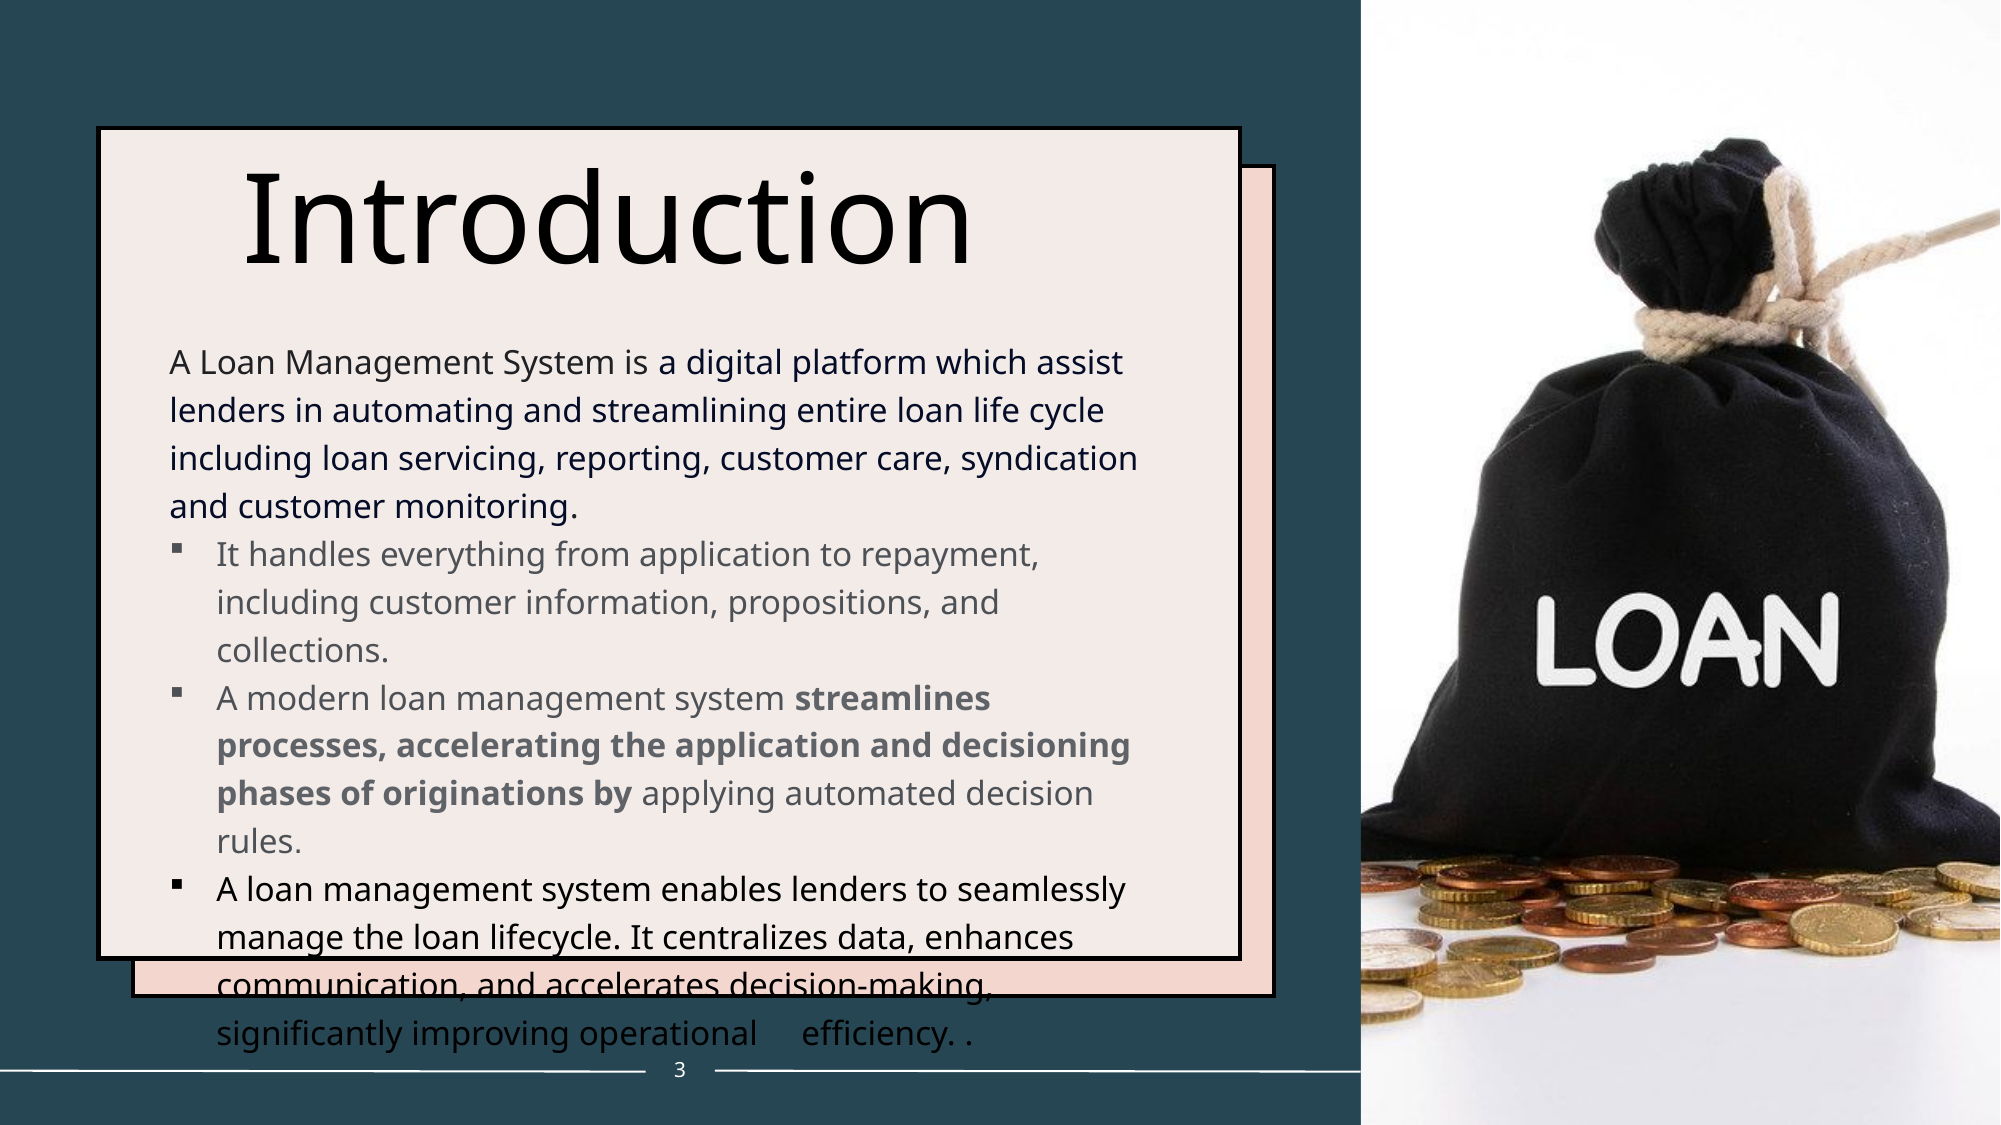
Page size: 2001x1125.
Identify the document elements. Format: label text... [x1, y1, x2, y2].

picture [1360, 0, 2000, 1125]
slide_number 3 [650, 1050, 710, 1091]
list ​A Loan Management System is a digital platform which assist lenders in automating and streamlining entire loan life cycle including loan servicing, reporting, customer care, syndication and customer monitoring. It handles everything from application to repayment, including customer information, propositions, and collections. A modern loan management system streamlines processes, accelerating the application and decisioning phases of originations by applying automated decision rules. A loan management system enables lenders to seamlessly manage the loan lifecycle. It centralizes data, enhances communication, and accelerates decision-making, significantly improving operational efficiency. . [145, 326, 1176, 931]
title Introduction [228, 148, 1055, 326]
